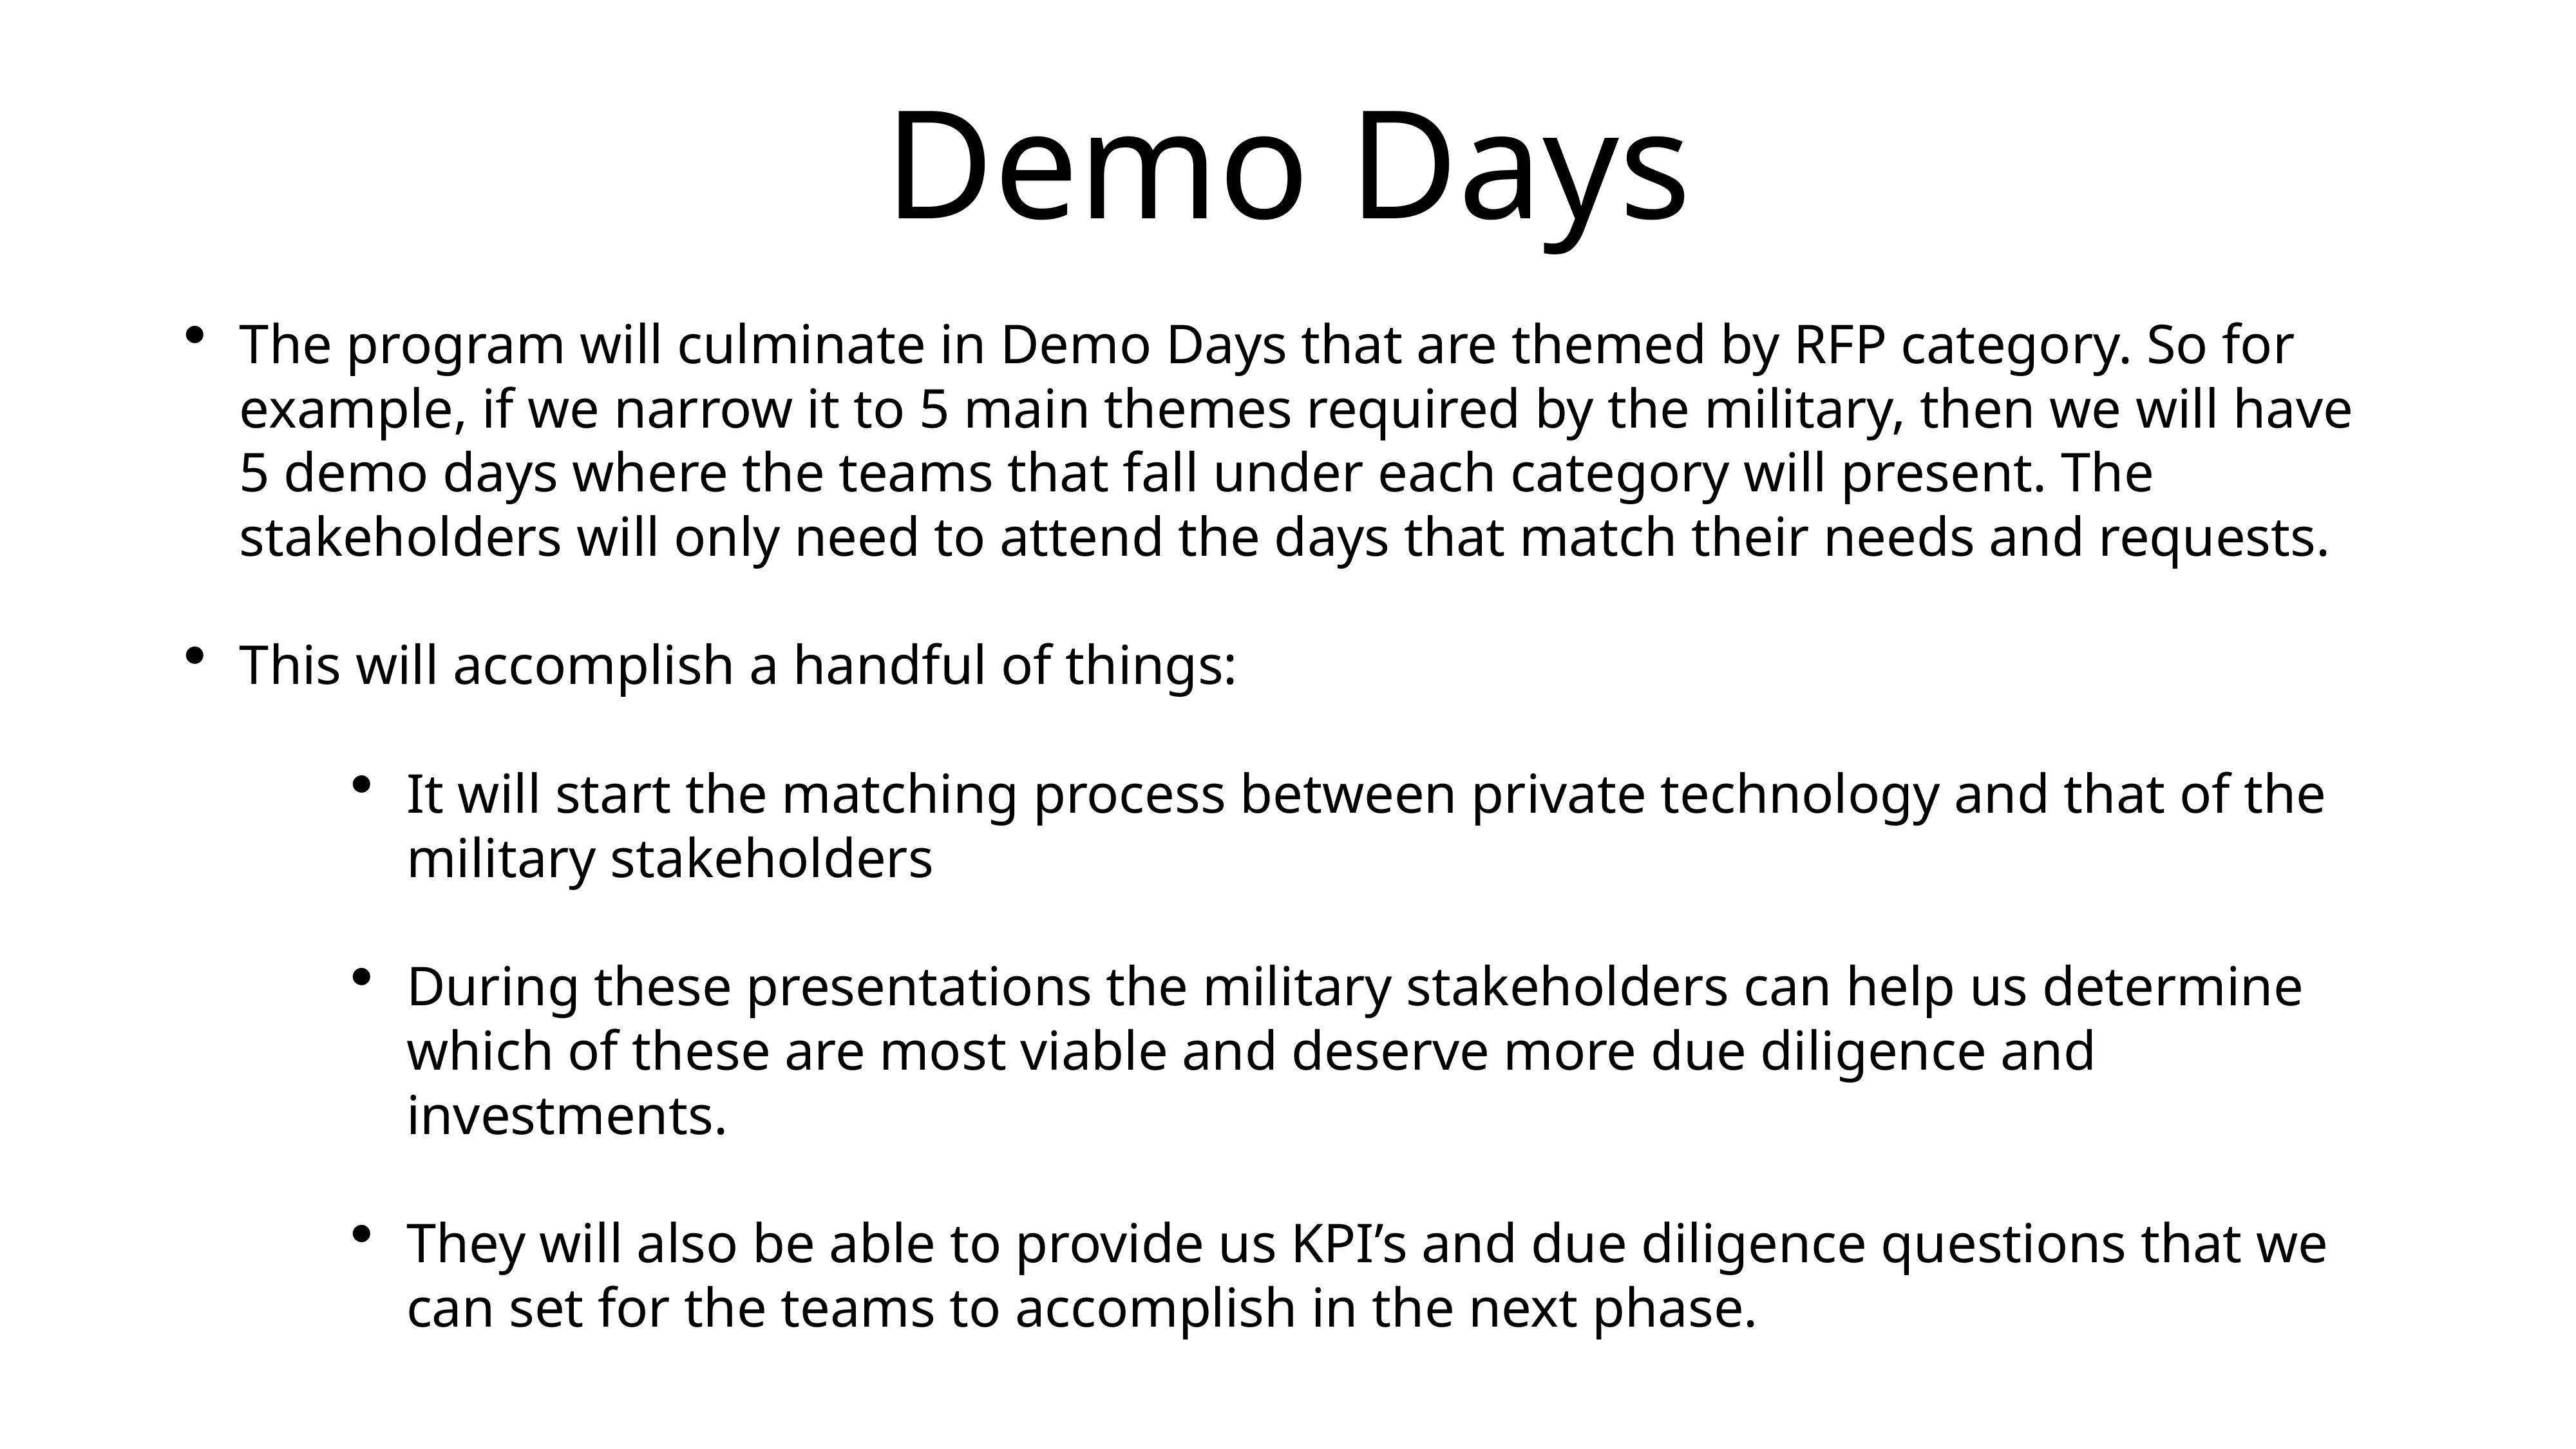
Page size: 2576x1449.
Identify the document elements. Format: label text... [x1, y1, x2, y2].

title Demo Days [178, 37, 2398, 279]
list The program will culminate in Demo Days that are themed by RFP category. So for example, if we narrow it to 5 main themes required by the military, then we will have 5 demo days where the teams that fall under each category will present. The stakeholders will only need to attend the days that match their needs and requests. This will accomplish a handful of things: It will start the matching process between private technology and that of the military stakeholders During these presentations the military stakeholders can help us determine which of these are most viable and deserve more due diligence and investments. They will also be able to provide us KPI’s and due diligence questions that we can set for the teams to accomplish in the next phase. [178, 332, 2398, 1316]
